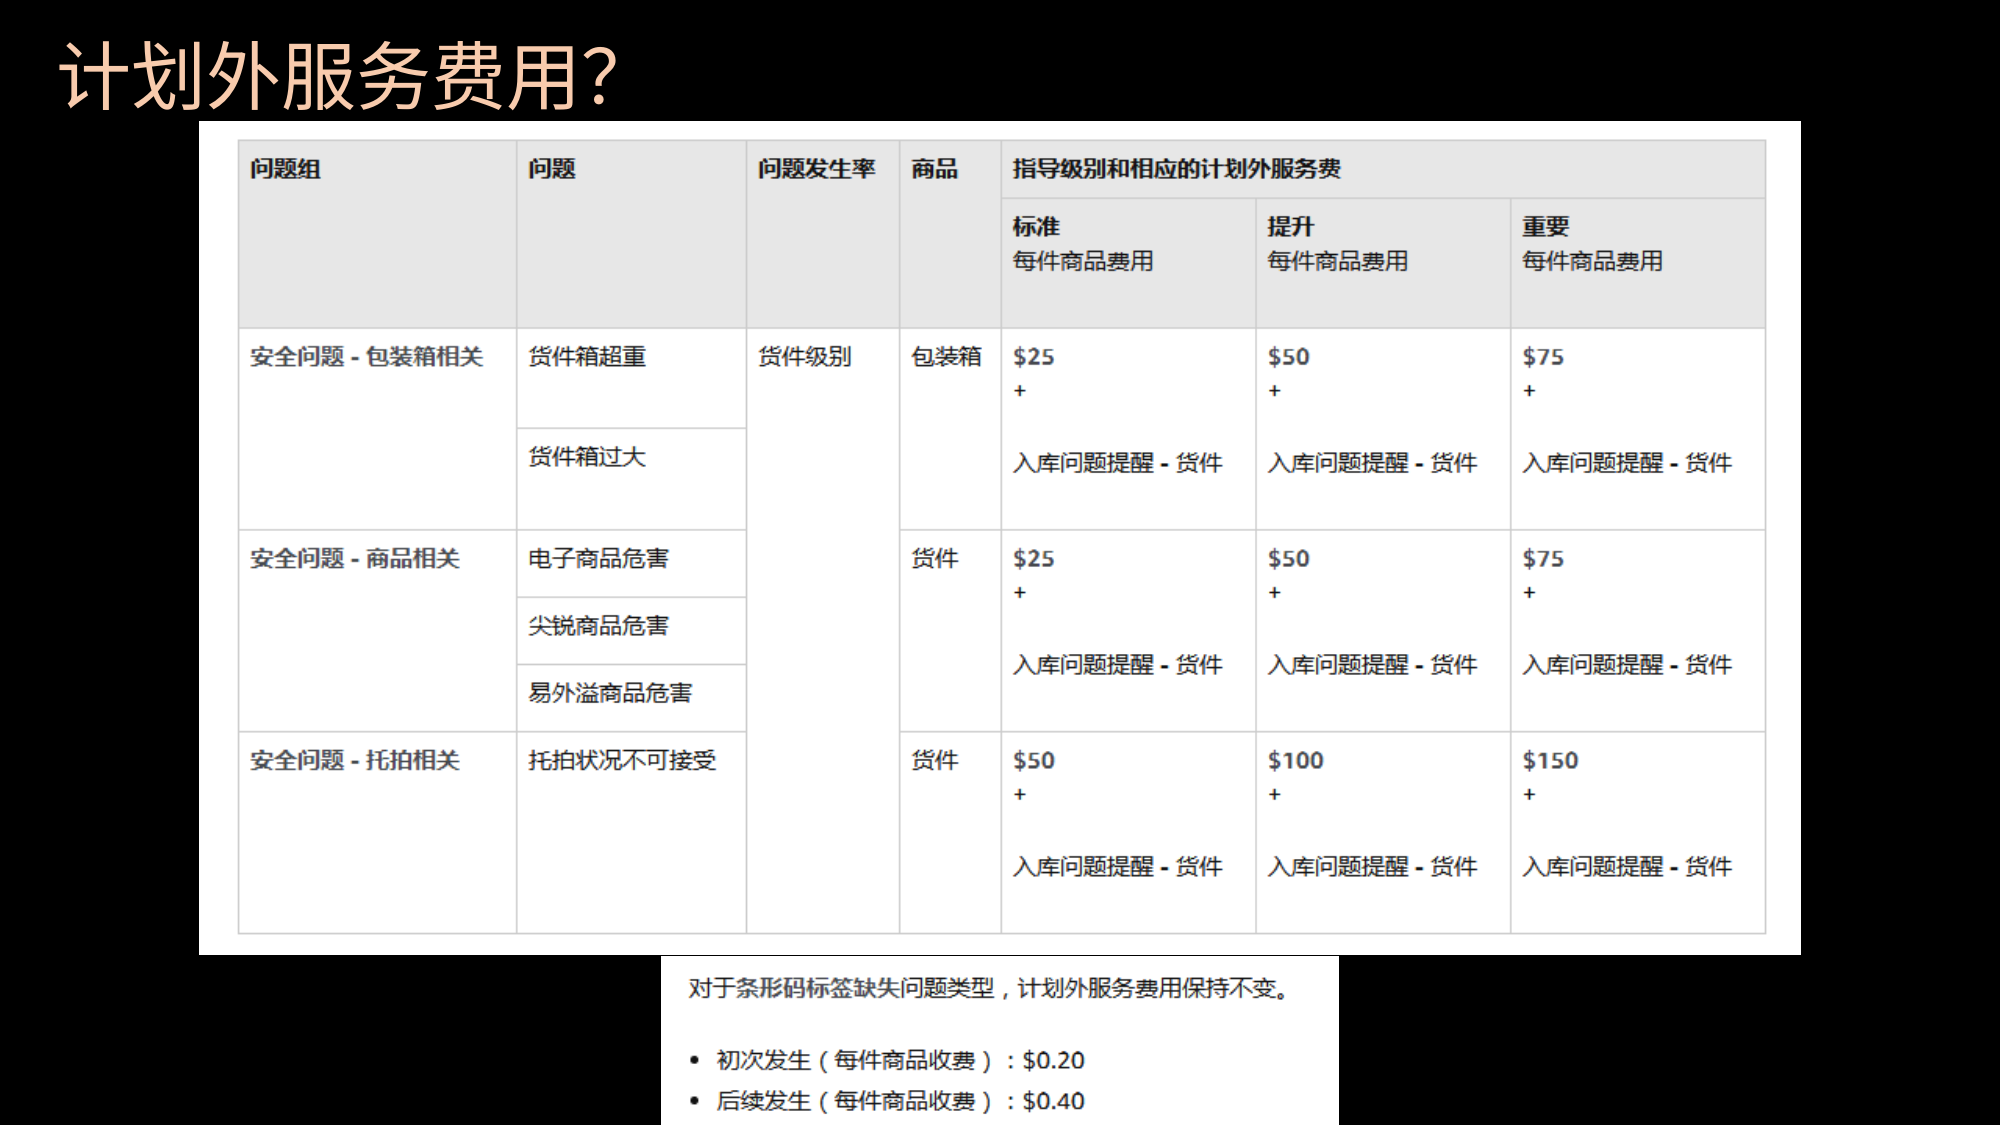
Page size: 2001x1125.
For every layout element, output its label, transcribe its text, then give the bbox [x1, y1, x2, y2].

picture [199, 121, 1801, 955]
picture [661, 956, 1339, 1125]
text_box 计划外服务费用？ [0, 22, 713, 128]
